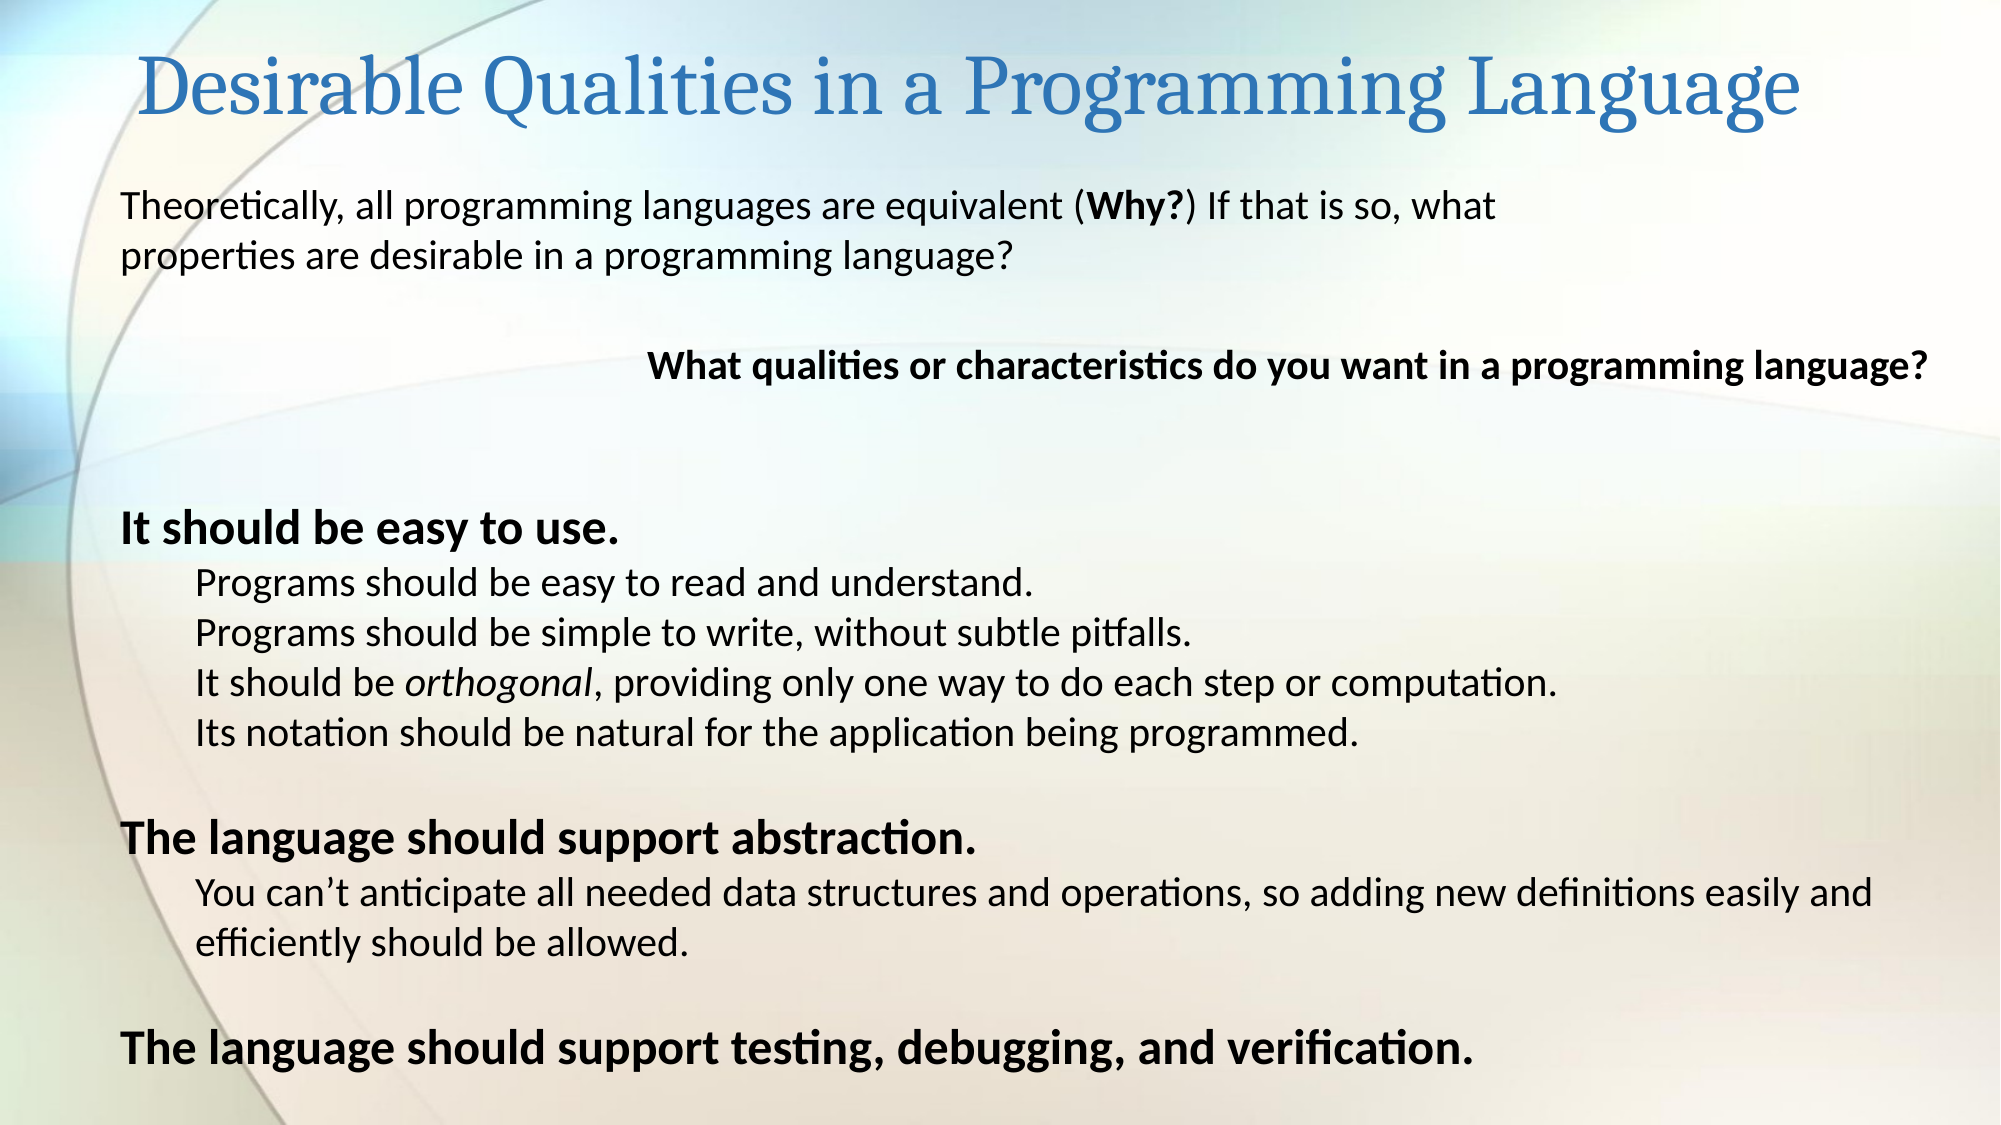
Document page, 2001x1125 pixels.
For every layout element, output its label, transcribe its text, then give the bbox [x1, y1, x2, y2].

title Desirable Qualities in a Programming Language [77, 15, 1863, 146]
picture [0, 0, 2001, 1125]
text_box It should be easy to use. Programs should be easy to read and understand. Programs should be simple to write, without subtle pitfalls. It should be orthogonal, providing only one way to do each step or computation. Its notation should be natural for the application being programmed. The language should support abstraction. You can’t anticipate all needed data structures and operations, so adding new definitions easily and efficiently should be allowed. The language should support testing, debugging, and verification. [105, 487, 1904, 1082]
text_box Theoretically, all programming languages are equivalent (Why?) If that is so, what properties are desirable in a programming language? [105, 170, 1597, 286]
text_box What qualities or characteristics do you want in a programming language? [632, 330, 1946, 396]
